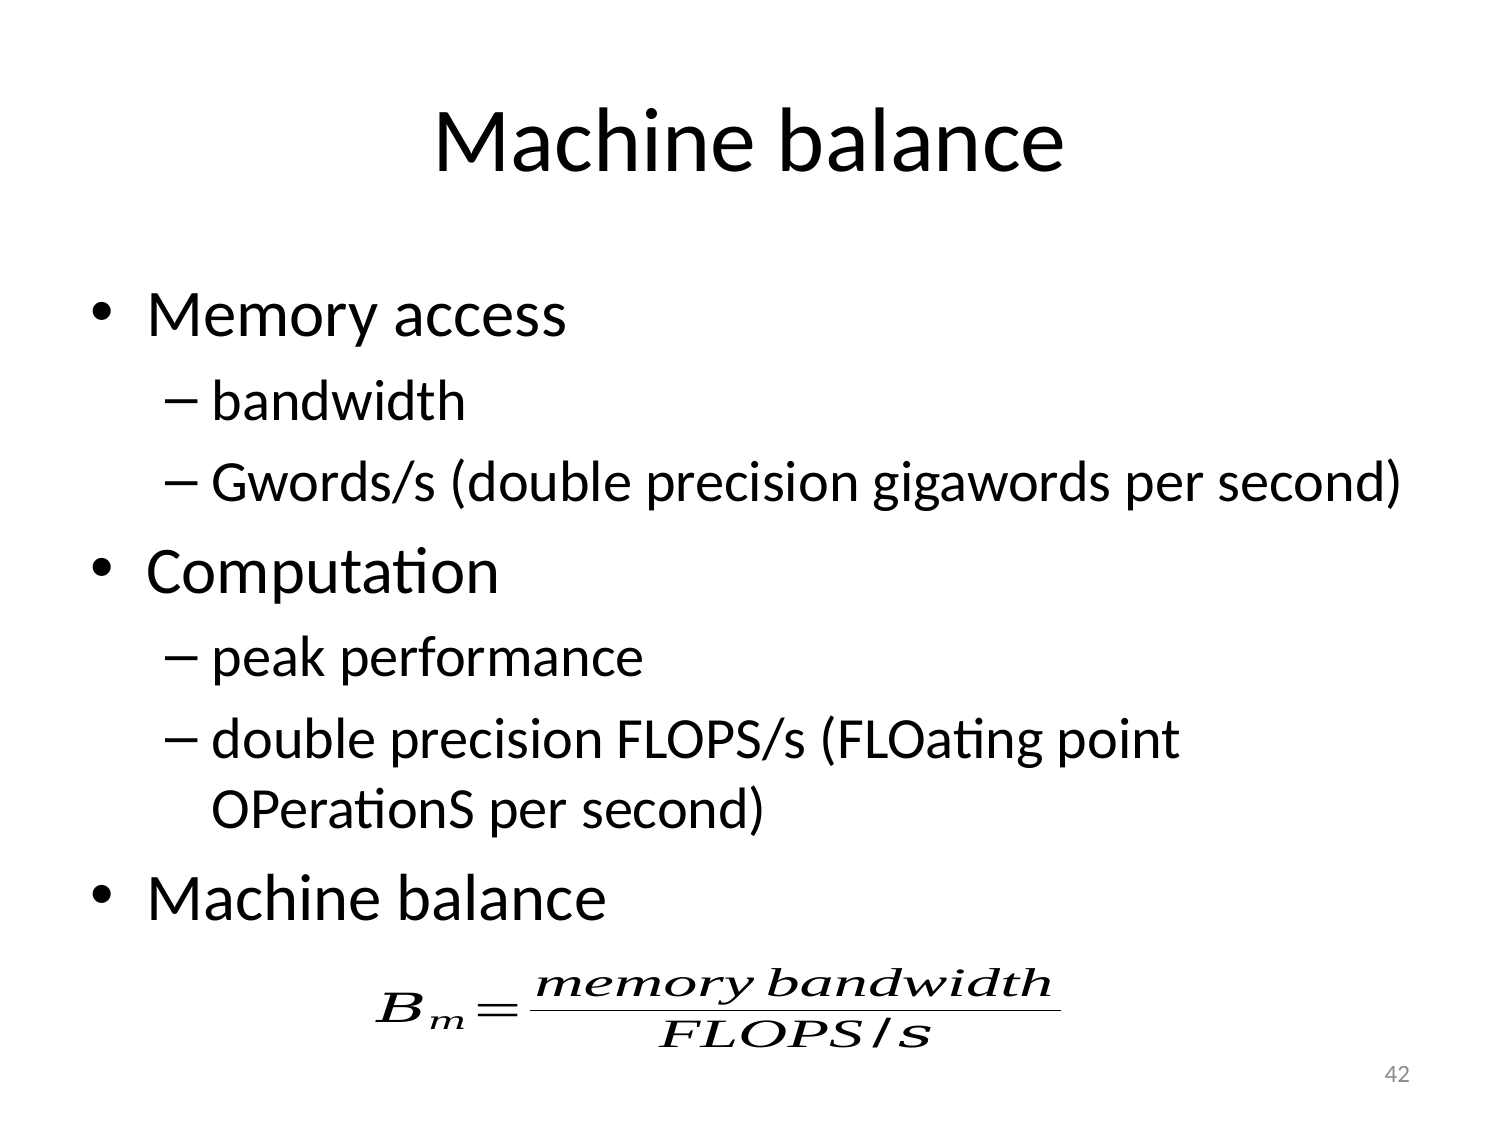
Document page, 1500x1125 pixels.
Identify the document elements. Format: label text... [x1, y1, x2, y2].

title Machine balance [75, 40, 1425, 229]
list Memory access bandwidth Gwords/s (double precision gigawords per second) Computation peak performance double precision FLOPS/s (FLOating point OPerationS per second) Machine balance [75, 262, 1425, 1005]
slide_number 42 [1074, 1042, 1425, 1103]
